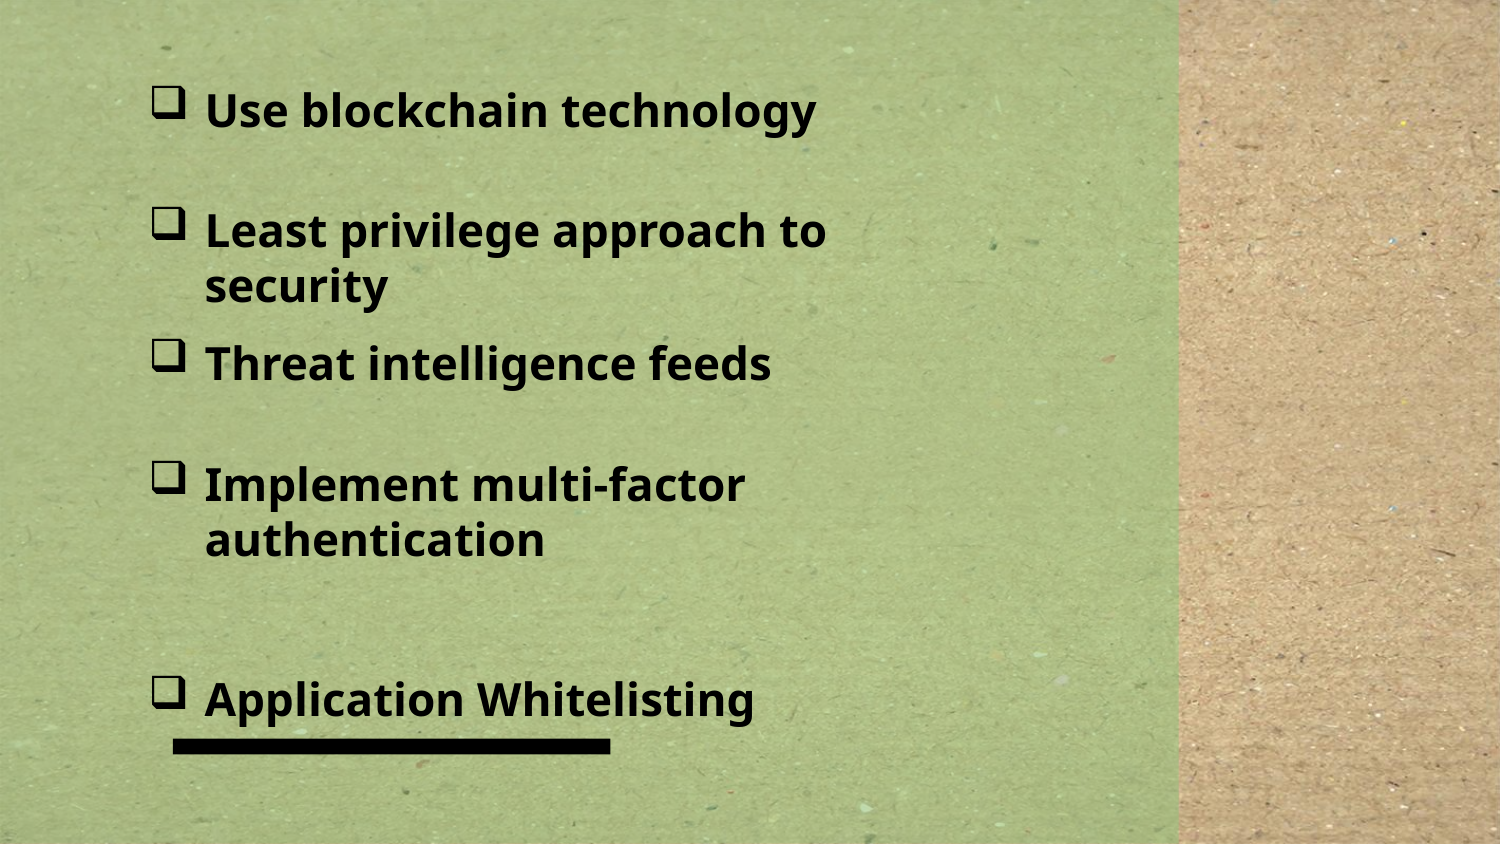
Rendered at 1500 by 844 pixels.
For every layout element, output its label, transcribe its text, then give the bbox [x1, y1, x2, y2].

subtitle Threat intelligence feeds [133, 335, 985, 400]
subtitle Least privilege approach to security [133, 186, 1024, 335]
subtitle Use blockchain technology [133, 66, 1222, 215]
picture [1179, 0, 1500, 844]
subtitle Implement multi-factor authentication Application Whitelisting [133, 440, 1099, 522]
